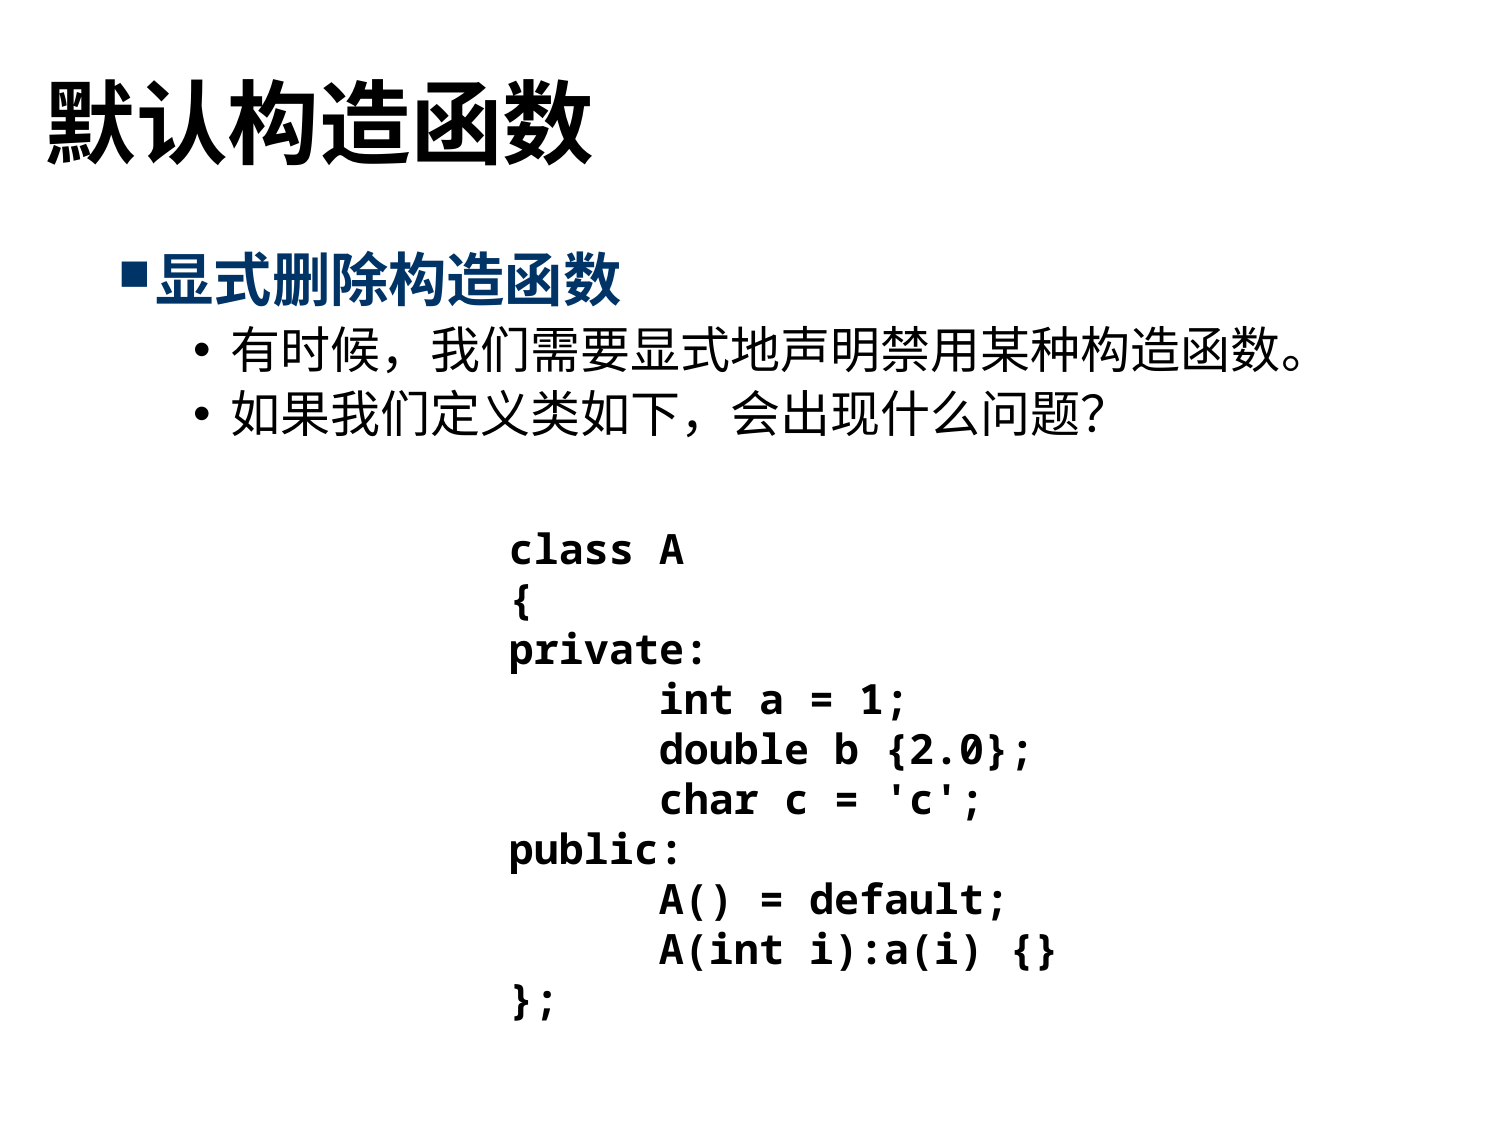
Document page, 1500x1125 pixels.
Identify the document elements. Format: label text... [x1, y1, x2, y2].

title 默认构造函数 [29, 19, 1324, 237]
list 显式删除构造函数 有时候，我们需要显式地声明禁用某种构造函数。 如果我们定义类如下，会出现什么问题？ [103, 244, 1424, 1071]
text_box class A { private: int a = 1; double b {2.0}; char c = 'c'; public: A() = default; A(int i):a(i) {} }; [419, 515, 1170, 1031]
